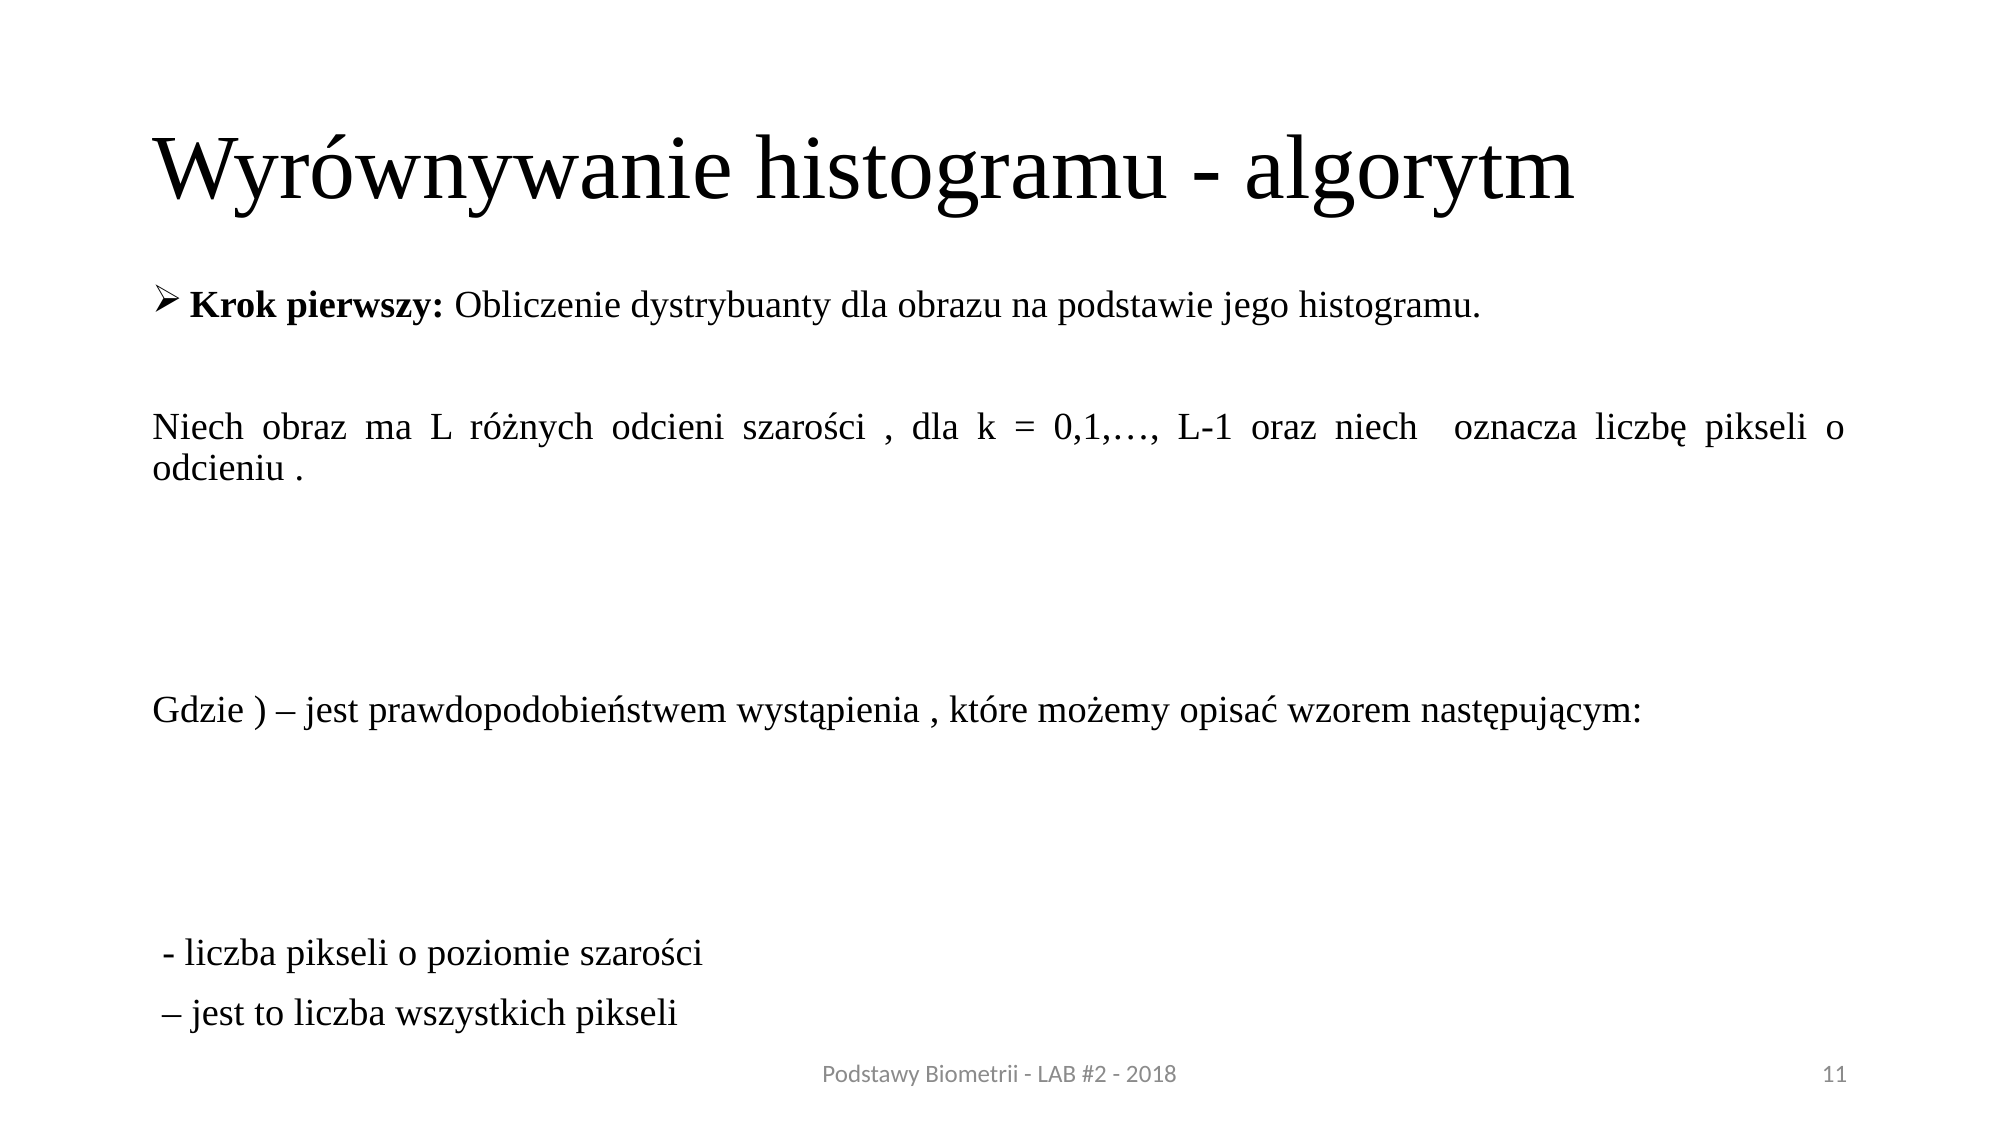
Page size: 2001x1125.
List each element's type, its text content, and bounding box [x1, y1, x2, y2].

slide_number 11 [1412, 1042, 1863, 1103]
title Wyrównywanie histogramu - algorytm [137, 59, 1863, 278]
footer Podstawy Biometrii - LAB #2 - 2018 [662, 1042, 1338, 1103]
